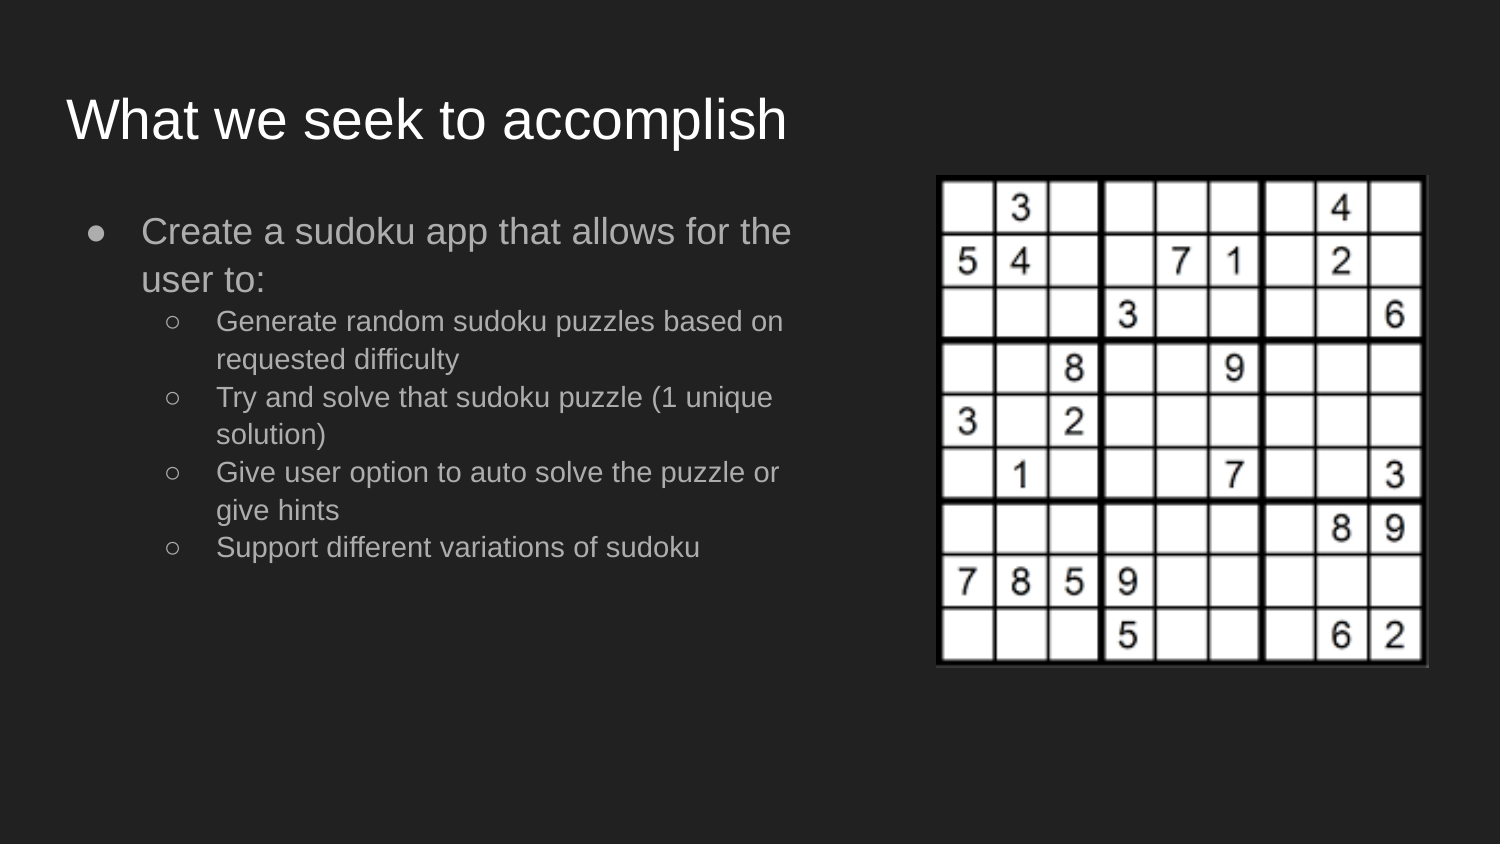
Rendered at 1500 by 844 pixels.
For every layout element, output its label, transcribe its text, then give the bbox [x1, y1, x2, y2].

title What we seek to accomplish [51, 72, 1449, 167]
list Create a sudoku app that allows for the user to: Generate random sudoku puzzles based on requested difficulty Try and solve that sudoku puzzle (1 unique solution) Give user option to auto solve the puzzle or give hints Support different variations of sudoku [51, 189, 818, 750]
picture [935, 175, 1429, 668]
